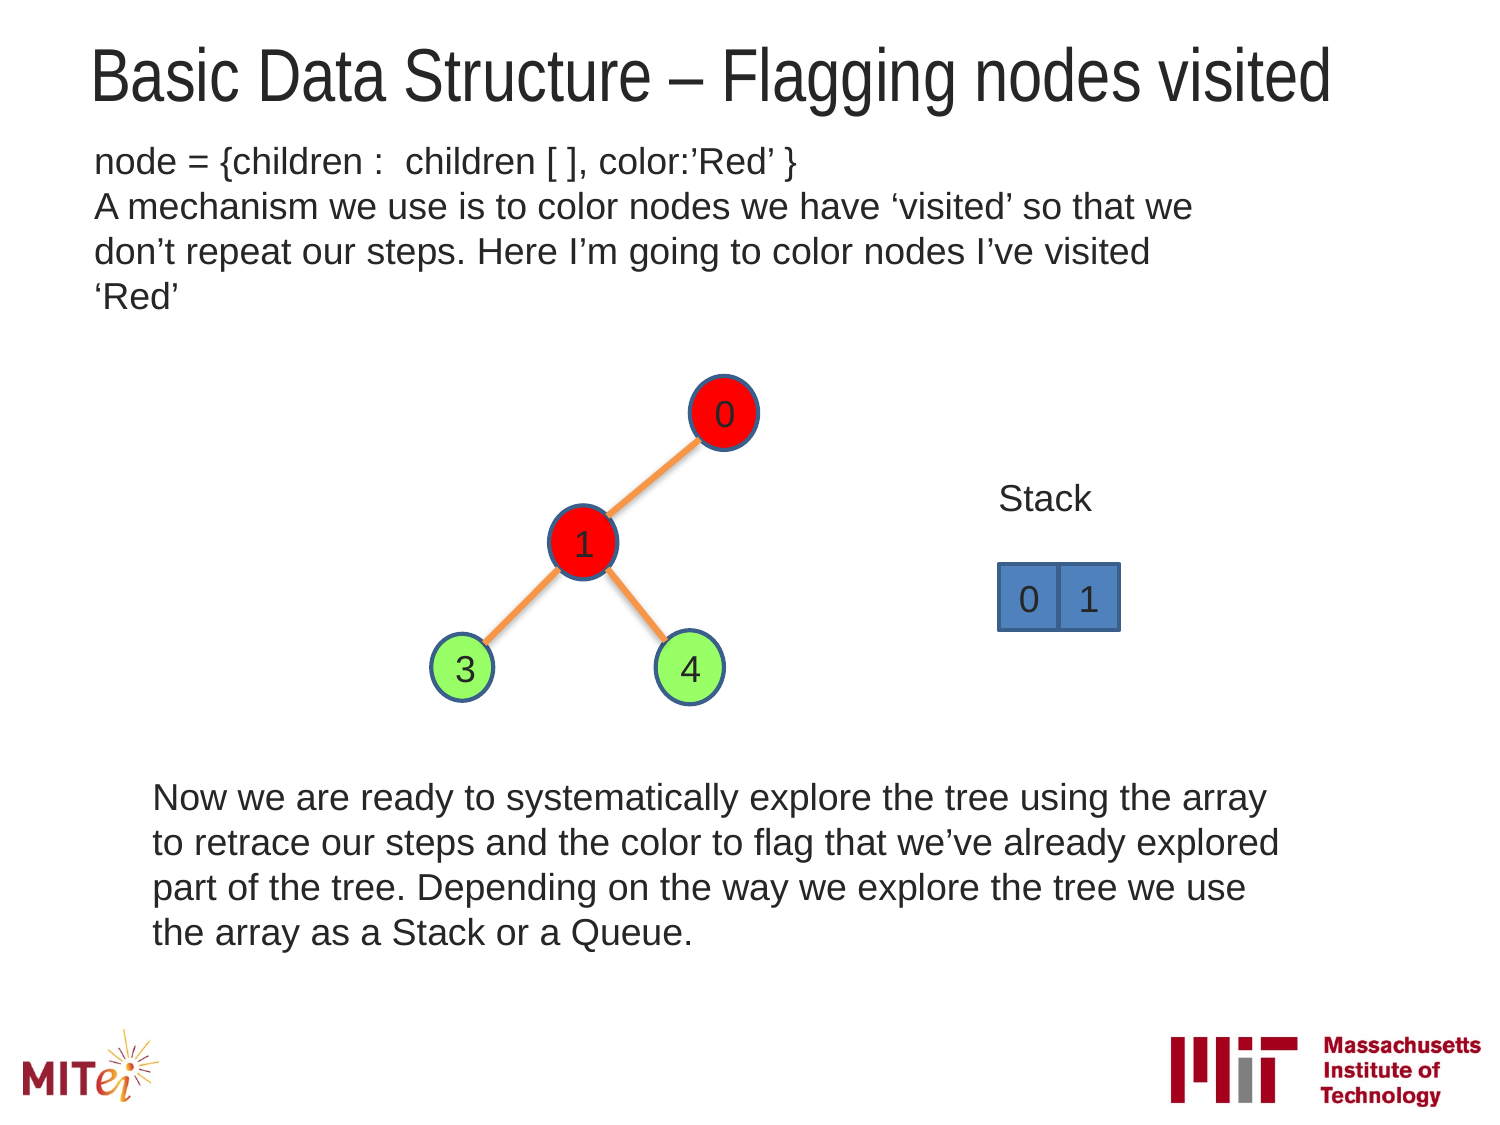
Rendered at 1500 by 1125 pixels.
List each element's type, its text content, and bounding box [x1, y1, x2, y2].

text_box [483, 568, 560, 644]
text_box 1 [1056, 562, 1121, 632]
text_box 3 [429, 631, 496, 703]
title Basic Data Structure – Flagging nodes visited [75, 12, 1425, 130]
text_box node = {children : children [ ], color:’Red’ } A mechanism we use is to color nodes we have ‘visited’ so that we don’t repeat our steps. Here I’m going to color nodes I’ve visited ‘Red’ [79, 129, 1252, 325]
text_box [607, 438, 701, 517]
text_box 0 [687, 373, 761, 453]
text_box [607, 568, 666, 642]
text_box Stack [983, 467, 1252, 527]
text_box Now we are ready to systematically explore the tree using the array to retrace our steps and the color to flag that we’ve already explored part of the tree. Depending on the way we explore the tree we use the array as a Stack or a Queue. [137, 766, 1311, 961]
text_box 0 [997, 562, 1056, 632]
text_box 4 [653, 628, 727, 707]
picture [1167, 1033, 1484, 1109]
text_box 1 [546, 503, 620, 582]
picture [23, 1026, 161, 1102]
